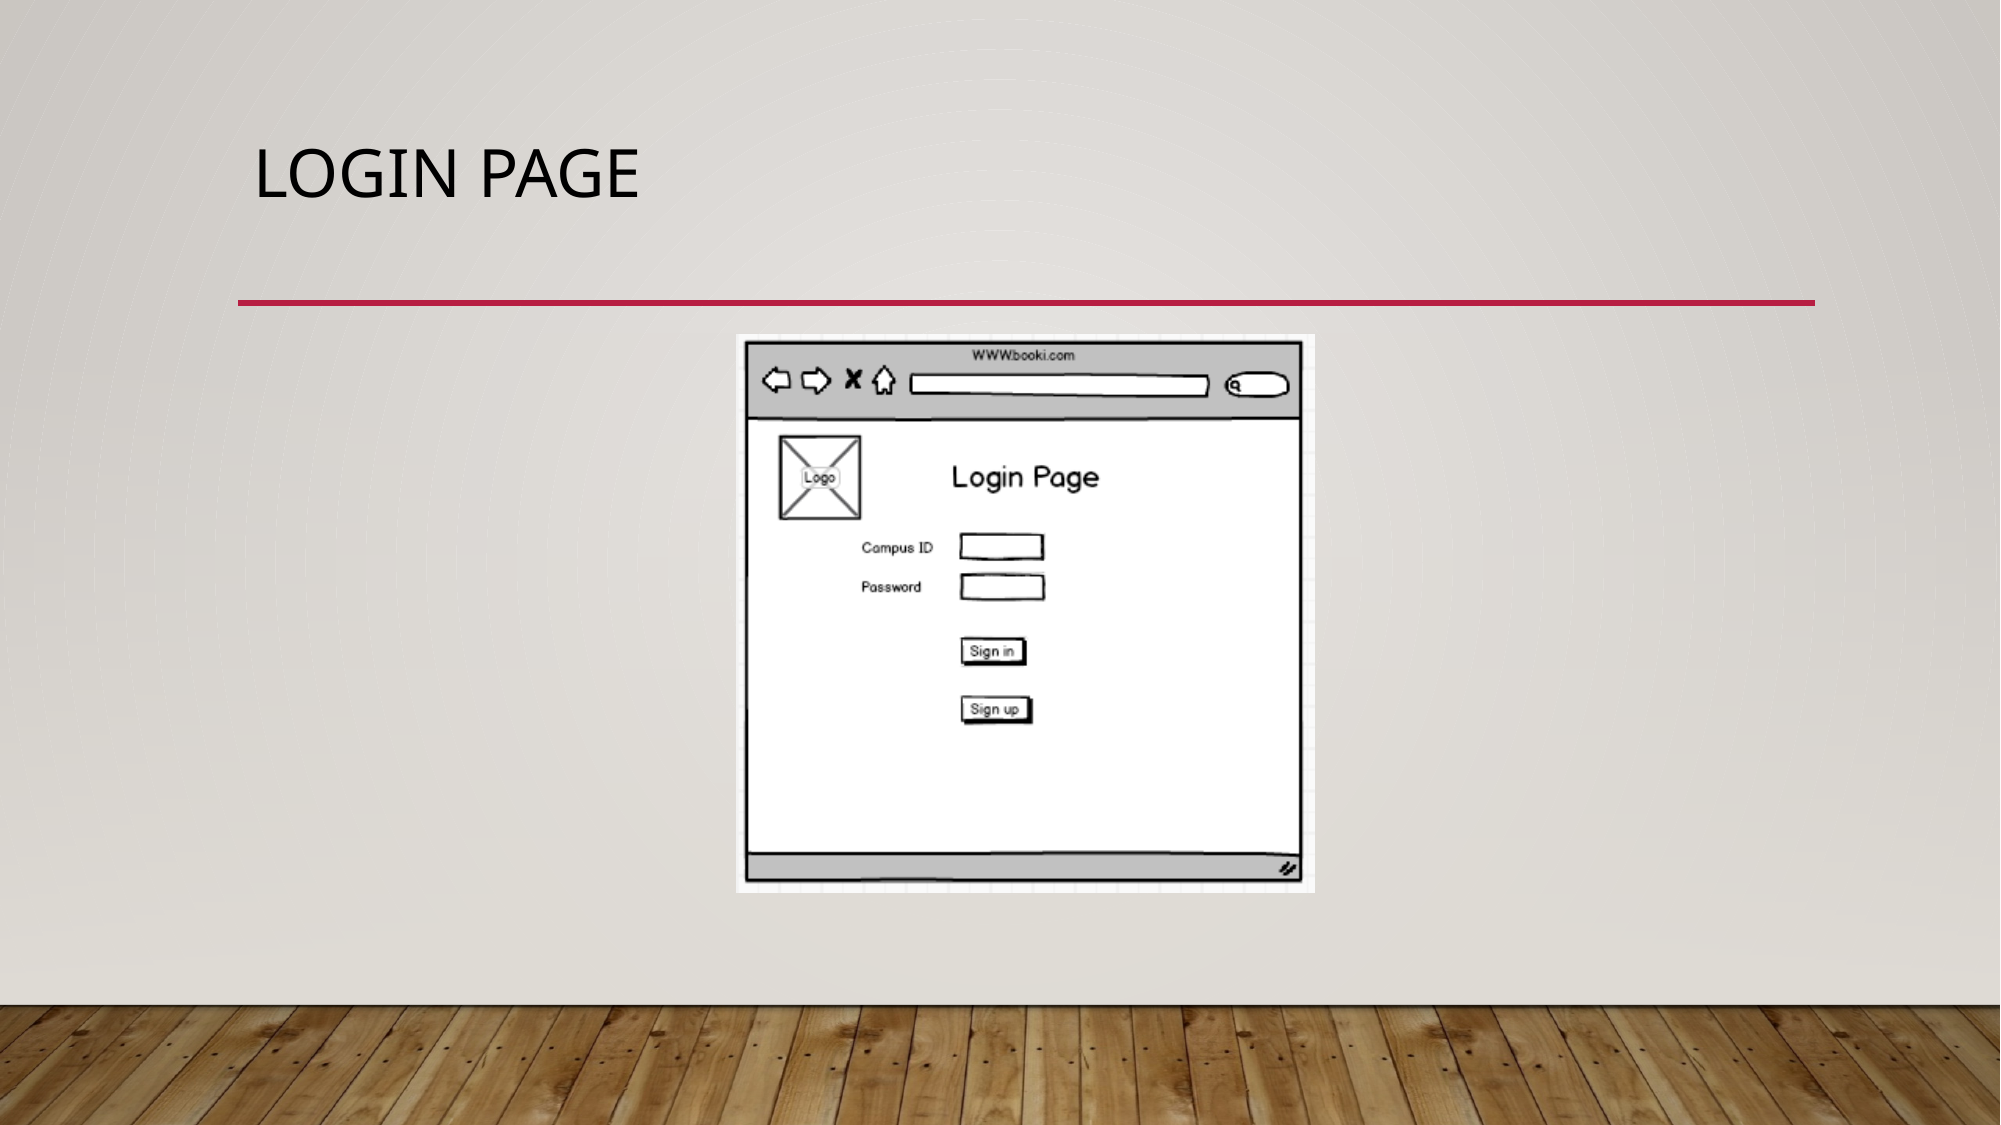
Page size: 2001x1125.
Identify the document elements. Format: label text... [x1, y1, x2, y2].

picture [0, 1005, 2000, 1125]
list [736, 334, 1316, 893]
title Login Page [238, 131, 1814, 305]
